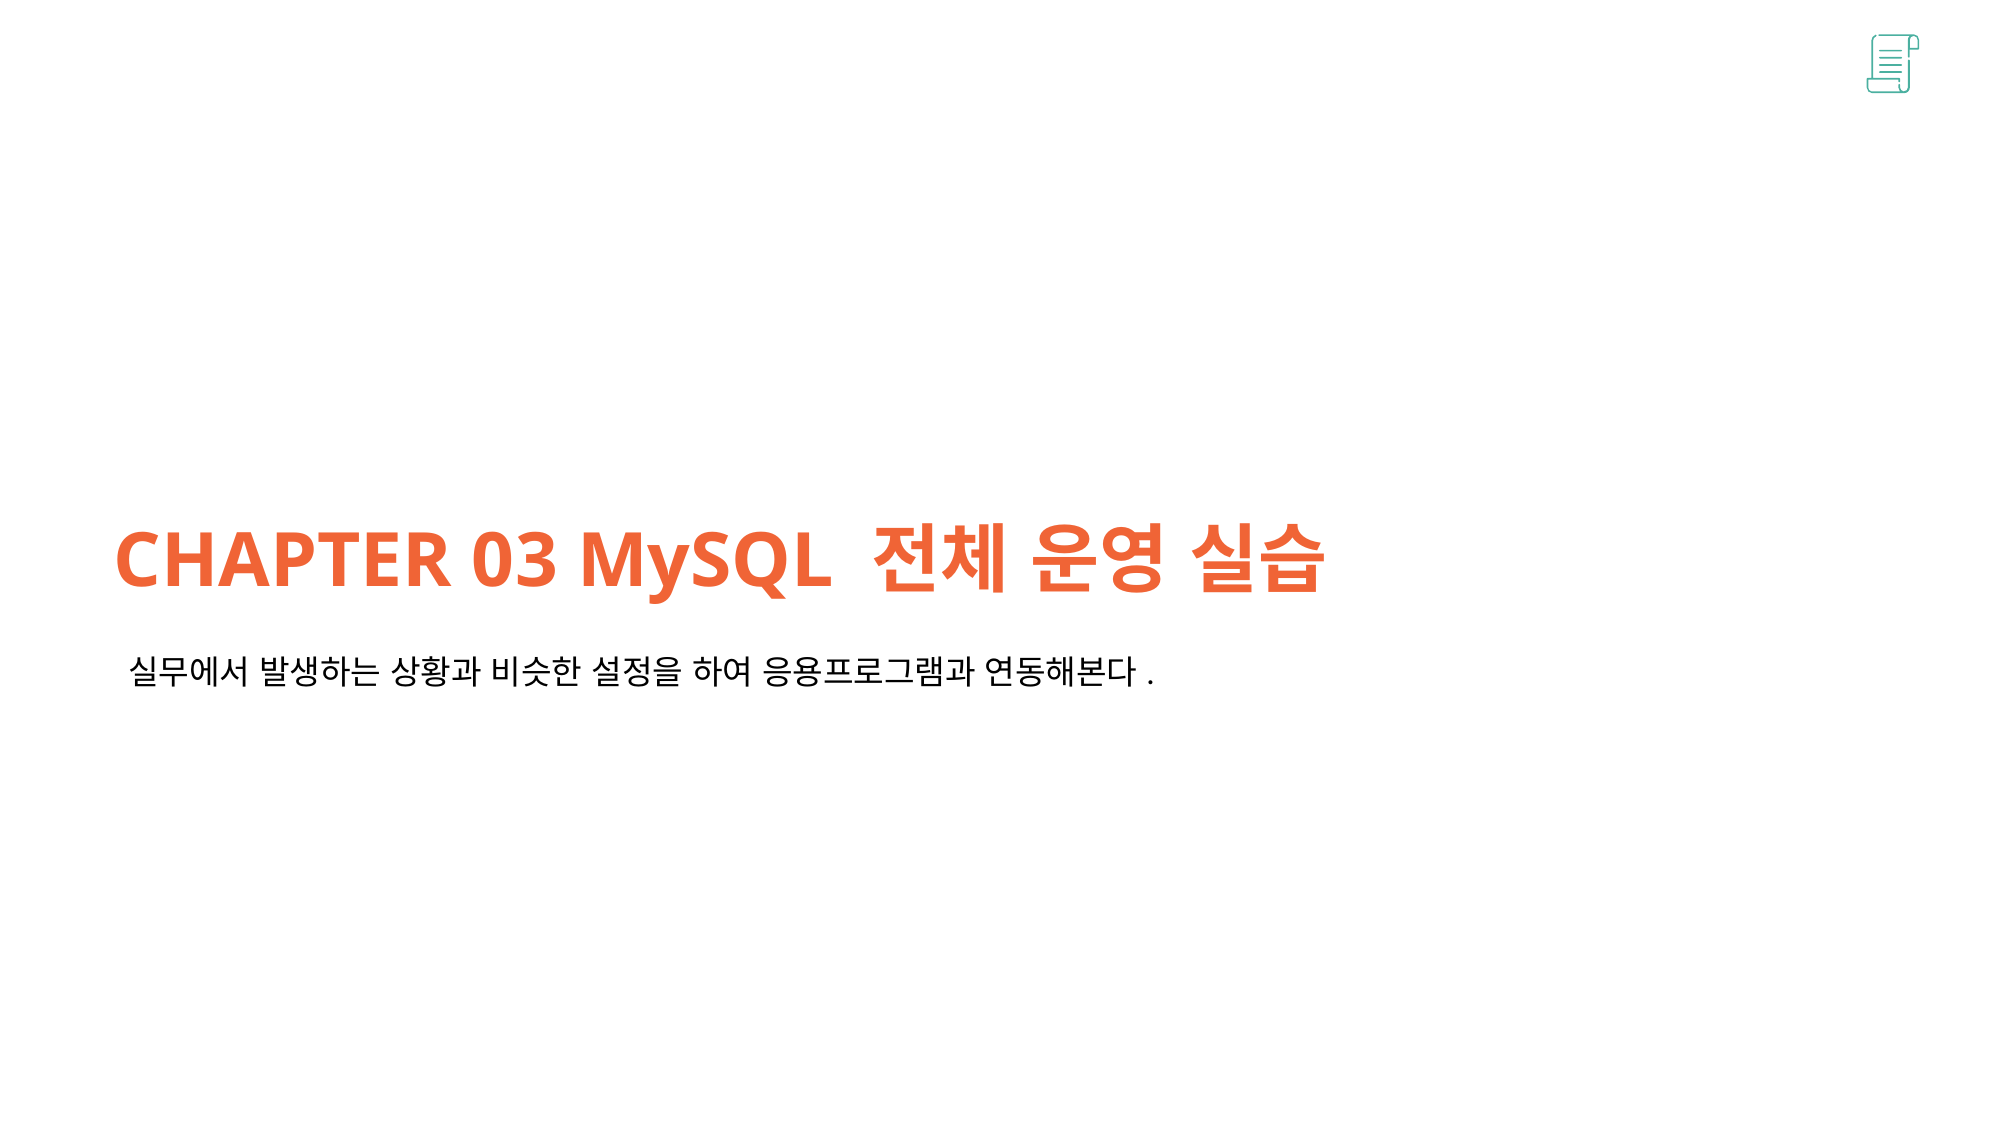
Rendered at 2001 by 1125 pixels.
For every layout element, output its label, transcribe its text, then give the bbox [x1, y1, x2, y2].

list CHAPTER 03 MySQL 전체 운영 실습 [113, 481, 1798, 644]
text_box 실무에서 발생하는 상황과 비슷한 설정을 하여 응용프로그램과 연동해본다. [113, 643, 1423, 699]
